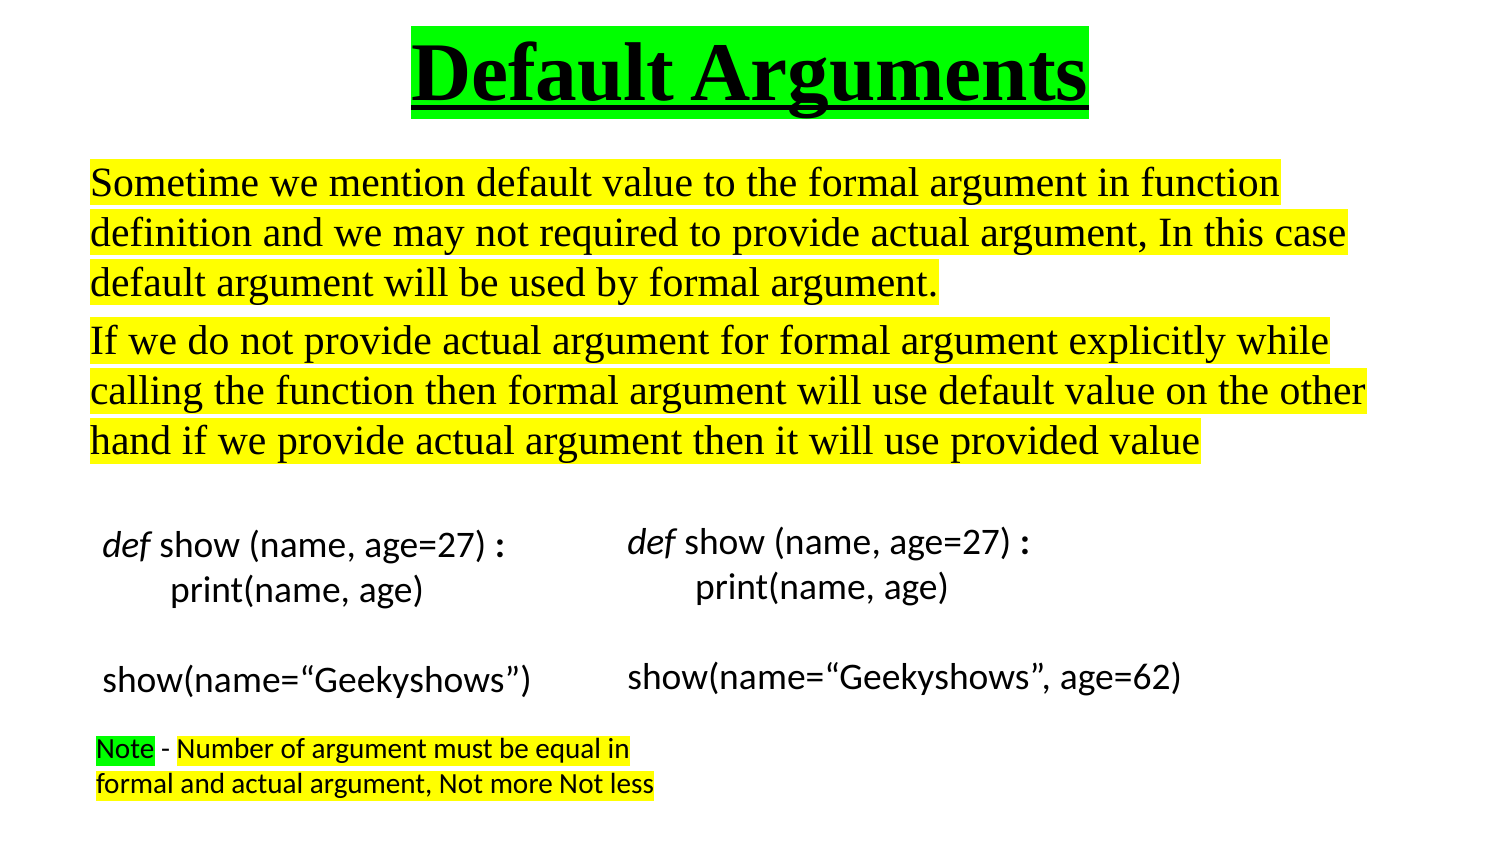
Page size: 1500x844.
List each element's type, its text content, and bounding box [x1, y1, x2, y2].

text_box def show (name, age=27) : print(name, age) show(name=“Geekyshows”, age=62) [612, 509, 1238, 704]
text_box Note - Number of argument must be equal in formal and actual argument, Not more Not less [81, 721, 670, 807]
list Sometime we mention default value to the formal argument in function definition and we may not required to provide actual argument, In this case default argument will be used by formal argument. If we do not provide actual argument for formal argument explicitly while calling the function then formal argument will use default value on the other hand if we provide actual argument then it will use provided value [75, 146, 1425, 510]
title Default Arguments [75, 0, 1425, 138]
text_box def show (name, age=27) : print(name, age) show(name=“Geekyshows”) [87, 512, 713, 708]
